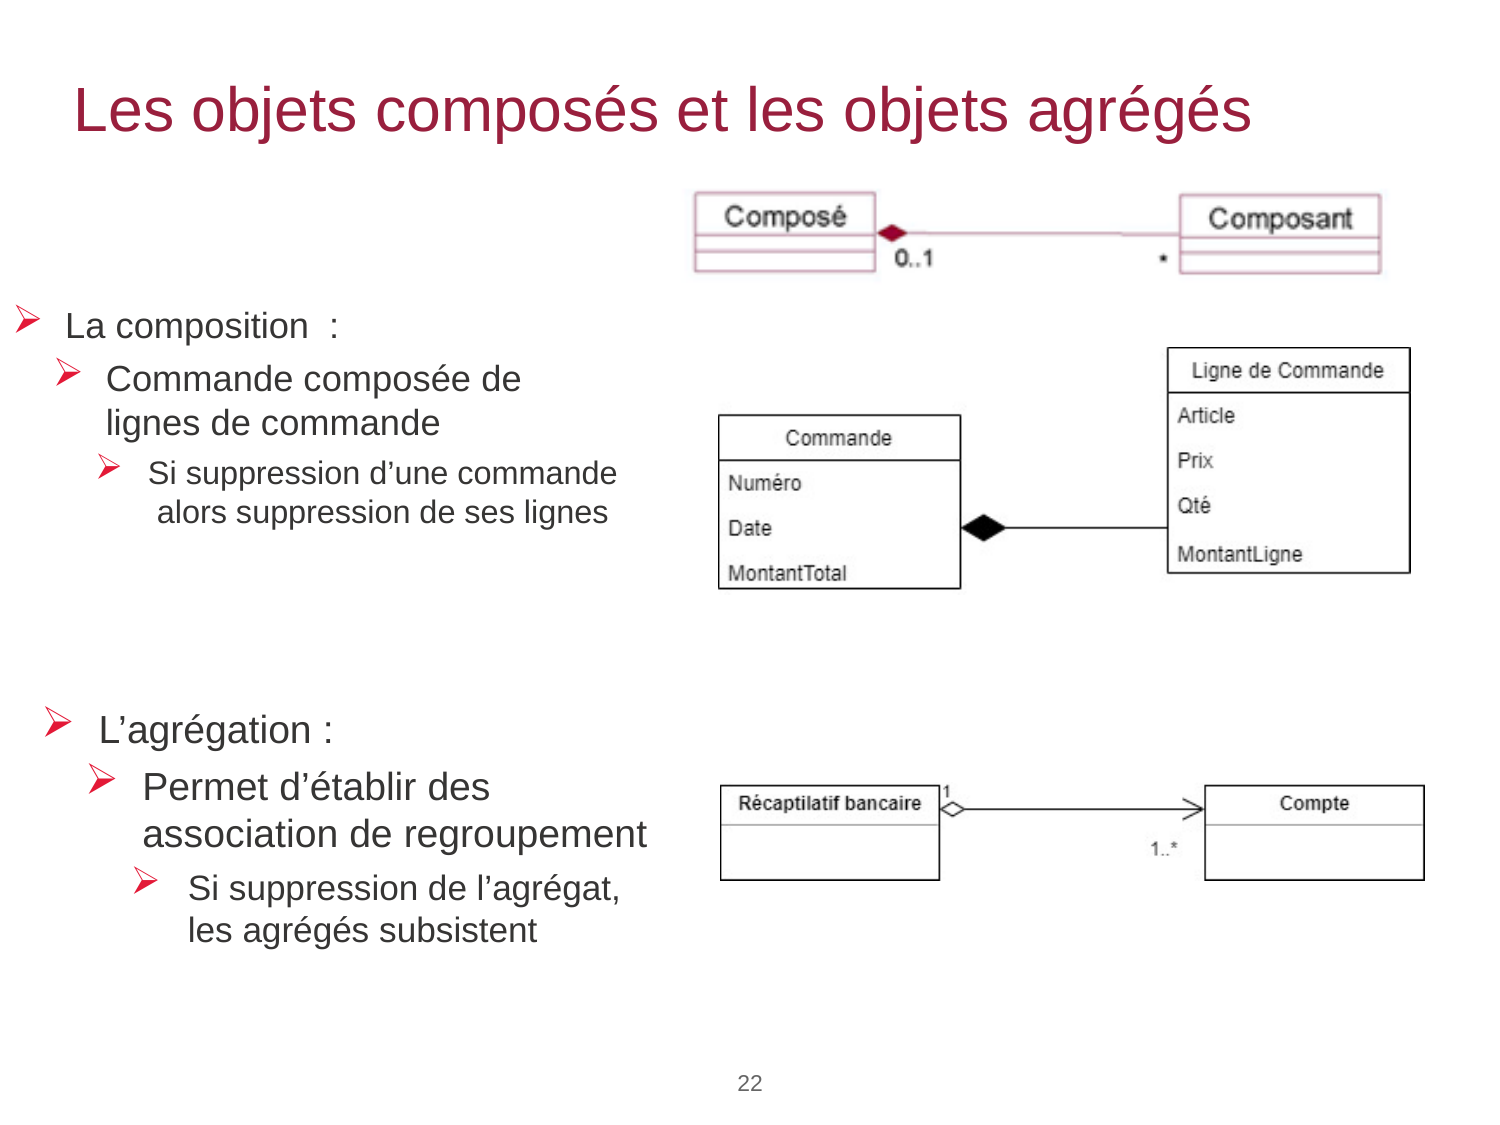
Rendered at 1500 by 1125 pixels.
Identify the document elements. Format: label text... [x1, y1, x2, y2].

list La composition : Commande composée de lignes de commande Si suppression d’une commande alors suppression de ses lignes [12, 302, 625, 558]
picture [624, 166, 1461, 319]
text_box L’agrégation : Permet d’établir des association de regroupement Si suppression de l’agrégat, les agrégés subsistent [41, 704, 654, 959]
slide_number 22 [686, 1068, 814, 1109]
picture [720, 782, 1426, 882]
picture [718, 347, 1411, 595]
title Les objets composés et les objets agrégés [73, 30, 1425, 182]
